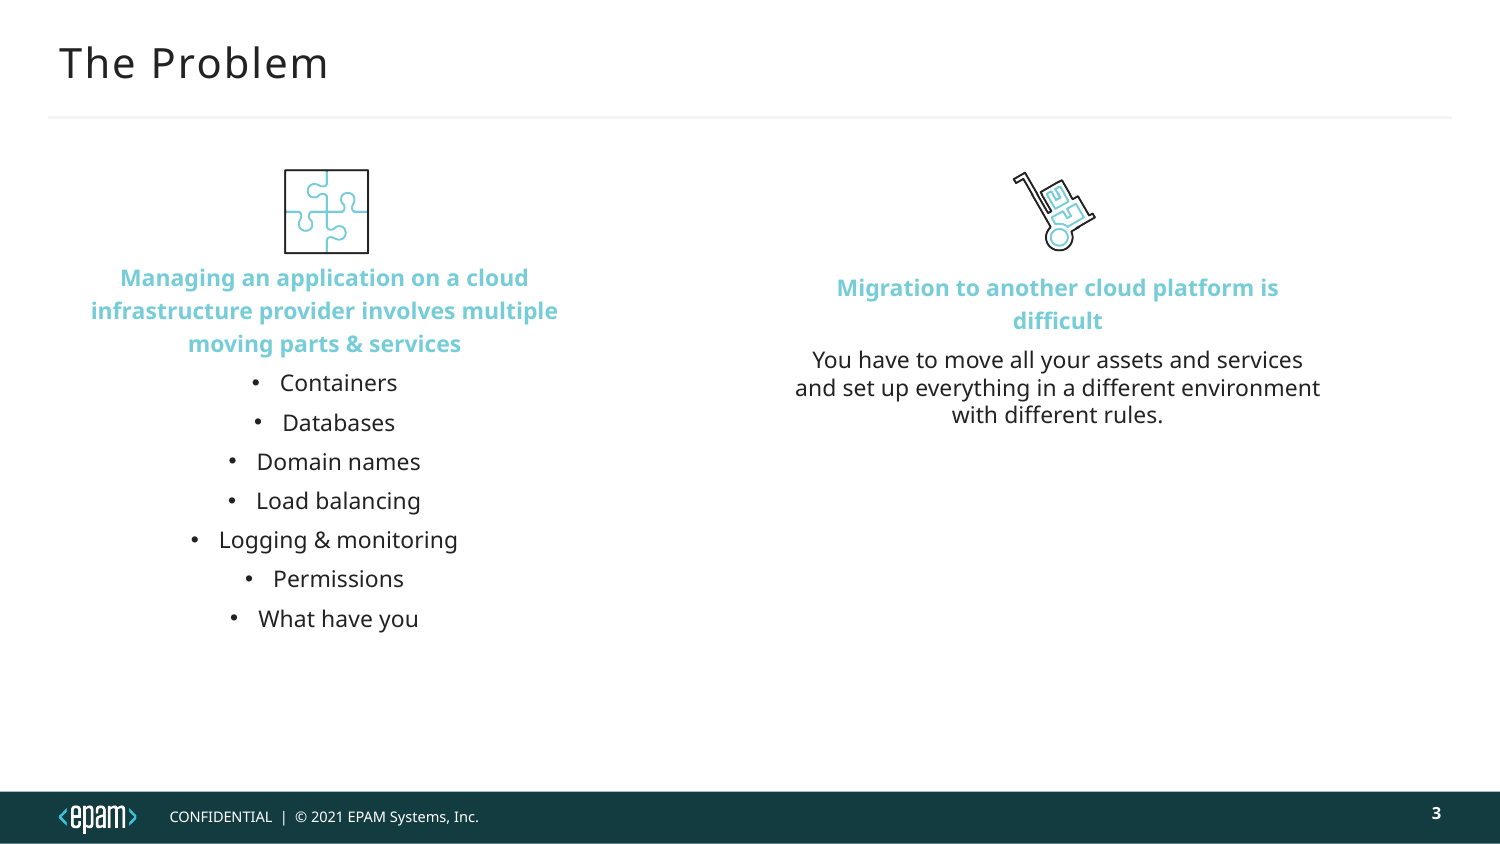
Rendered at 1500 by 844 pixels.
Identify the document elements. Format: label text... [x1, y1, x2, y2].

slide_number 3 [1216, 791, 1442, 844]
text_box Migration to another cloud platform is difficult You have to move all your assets and services and set up everything in a different environment with different rules. [792, 162, 1324, 628]
title The Problem [59, 37, 1442, 87]
picture [993, 161, 1123, 261]
list Managing an application on a cloud infrastructure provider involves multiple moving parts & services Containers Databases Domain names Load balancing Logging & monitoring Permissions What have you [58, 152, 591, 617]
picture [260, 162, 390, 261]
